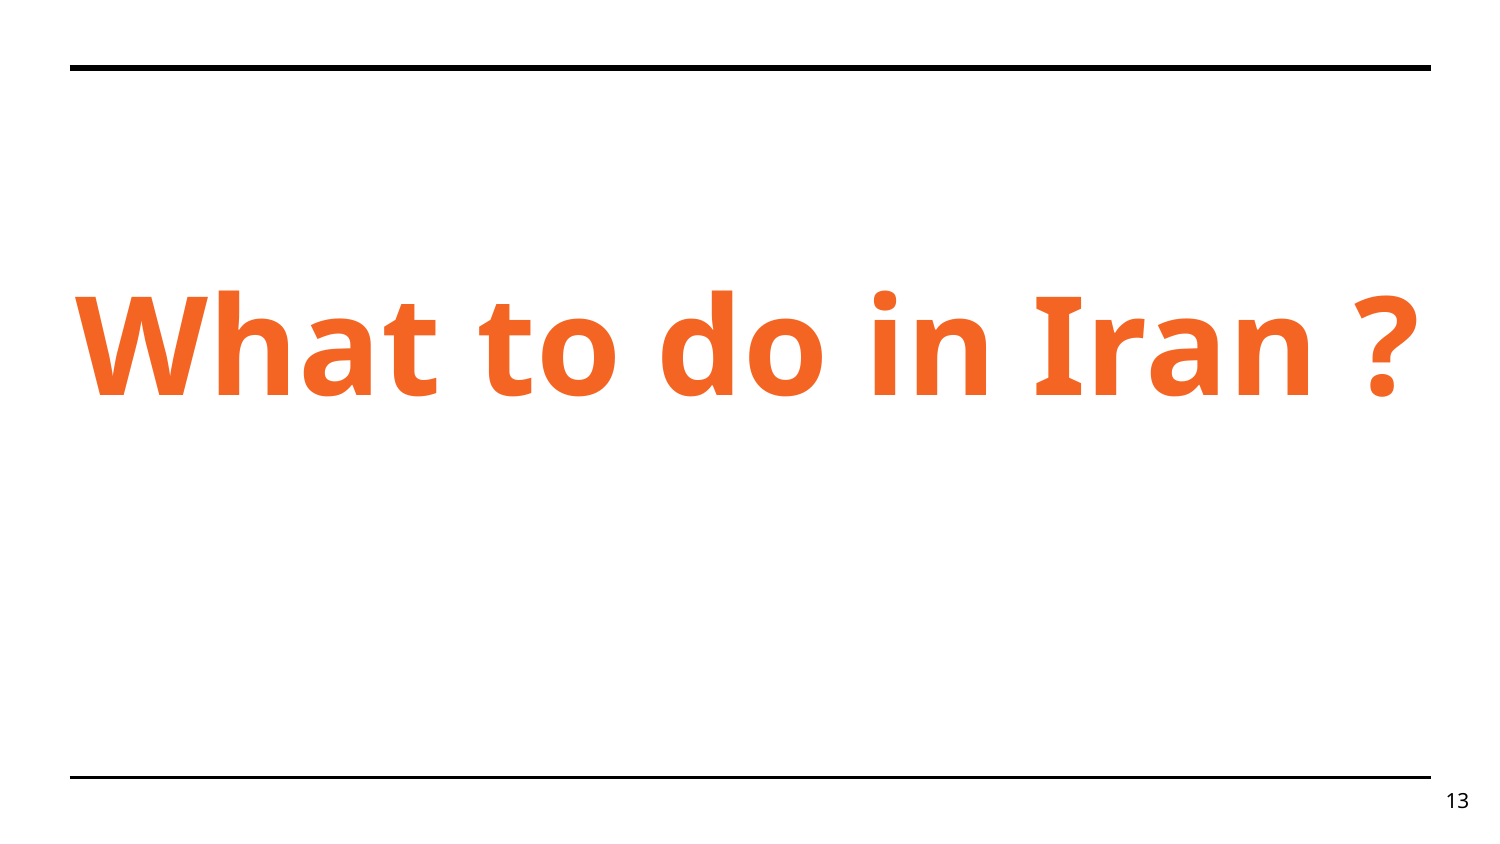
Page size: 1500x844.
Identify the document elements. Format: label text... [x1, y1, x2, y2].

title What to do in Iran ? [21, 214, 1475, 467]
slide_number ‹#› [1394, 769, 1484, 834]
